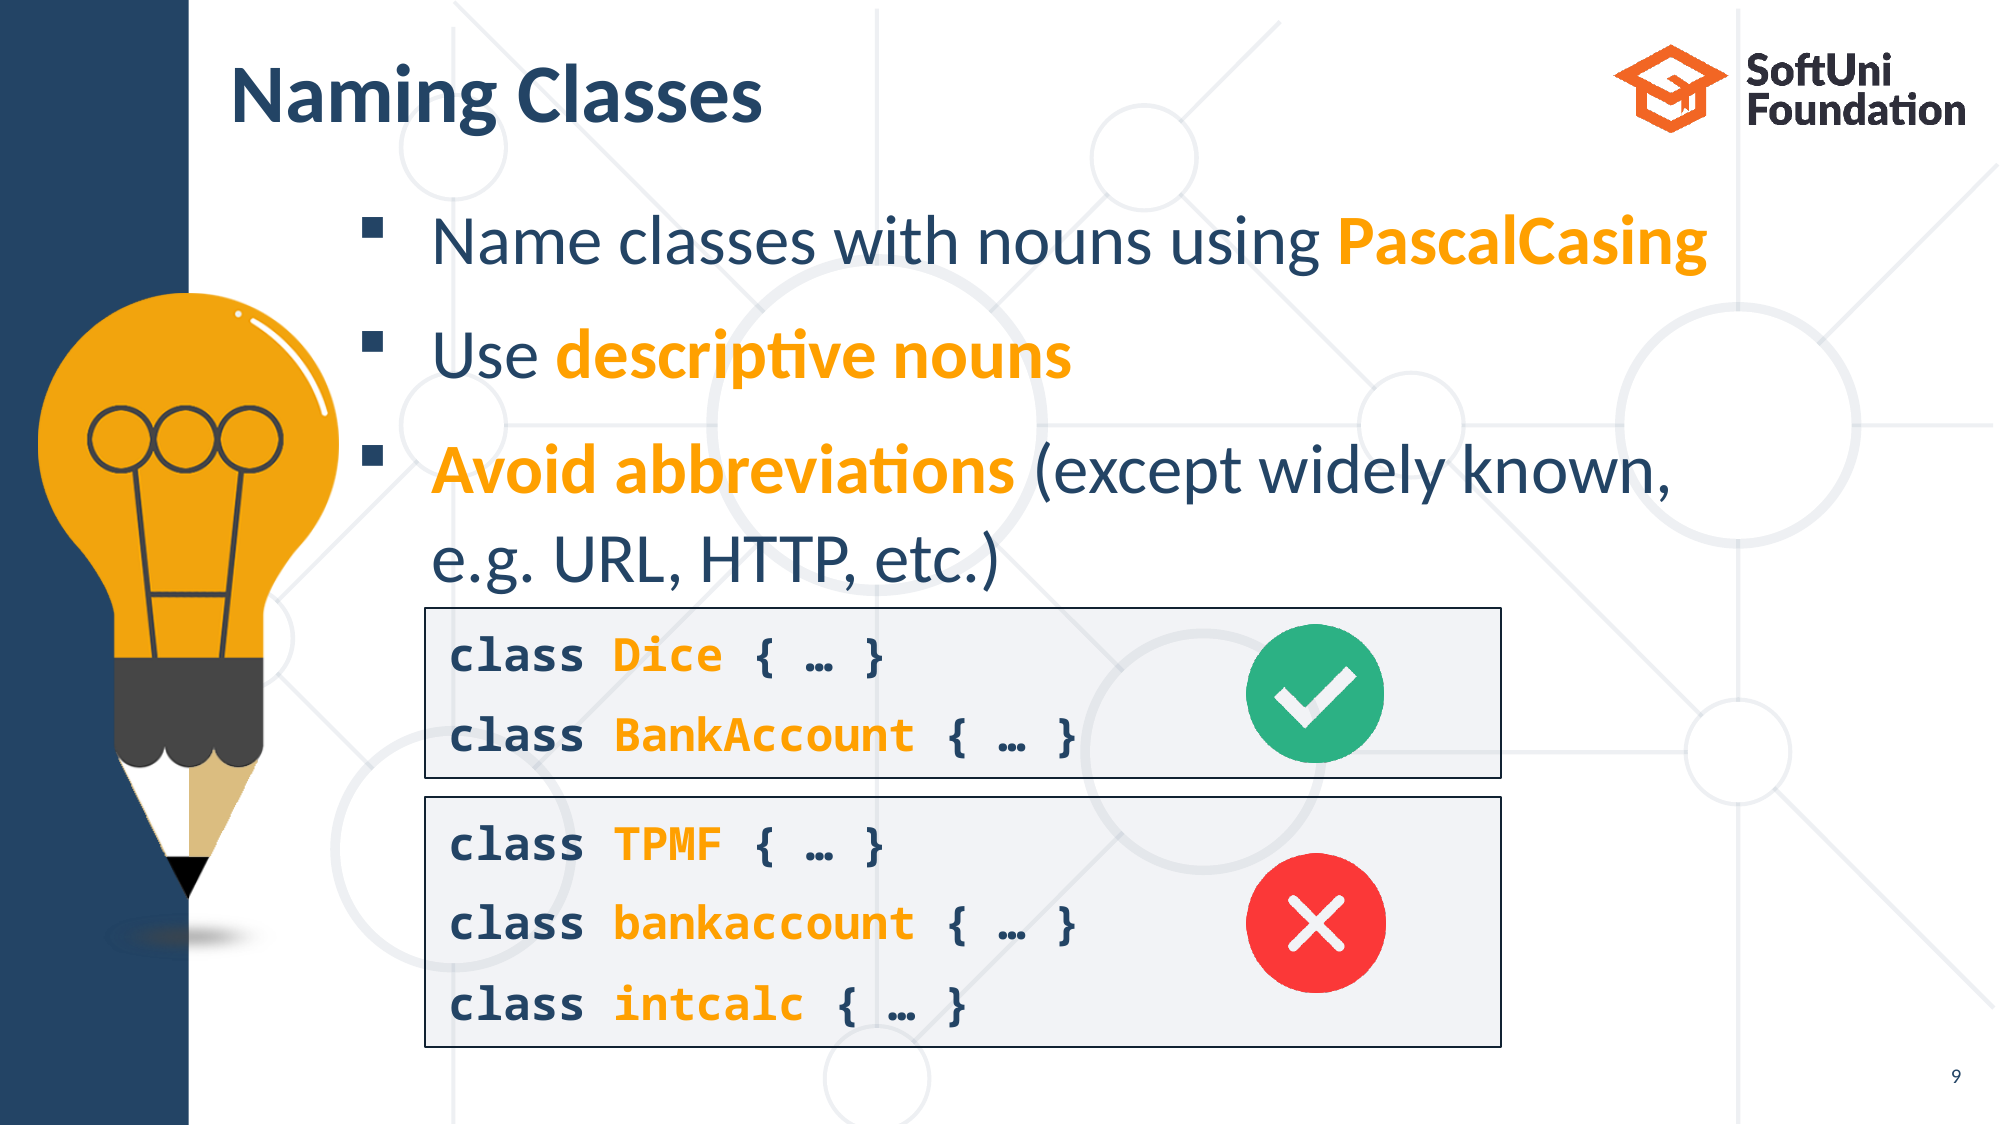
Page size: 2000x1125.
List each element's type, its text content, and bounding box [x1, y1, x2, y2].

text_box class TPMF { … } class bankaccount { … } class intcalc { … } [424, 796, 1502, 1047]
slide_number 9 [1896, 1049, 1968, 1101]
title Naming Classes [212, 16, 1591, 162]
picture [1246, 624, 1384, 763]
picture [38, 293, 338, 961]
picture [1613, 44, 1965, 133]
text_box class Dice { … } class BankAccount { … } [424, 608, 1502, 779]
picture [1246, 852, 1386, 993]
list Name classes with nouns using PascalCasing Use descriptive nouns Avoid abbreviations (except widely known, e.g. URL, HTTP, etc.) [338, 183, 1968, 1050]
